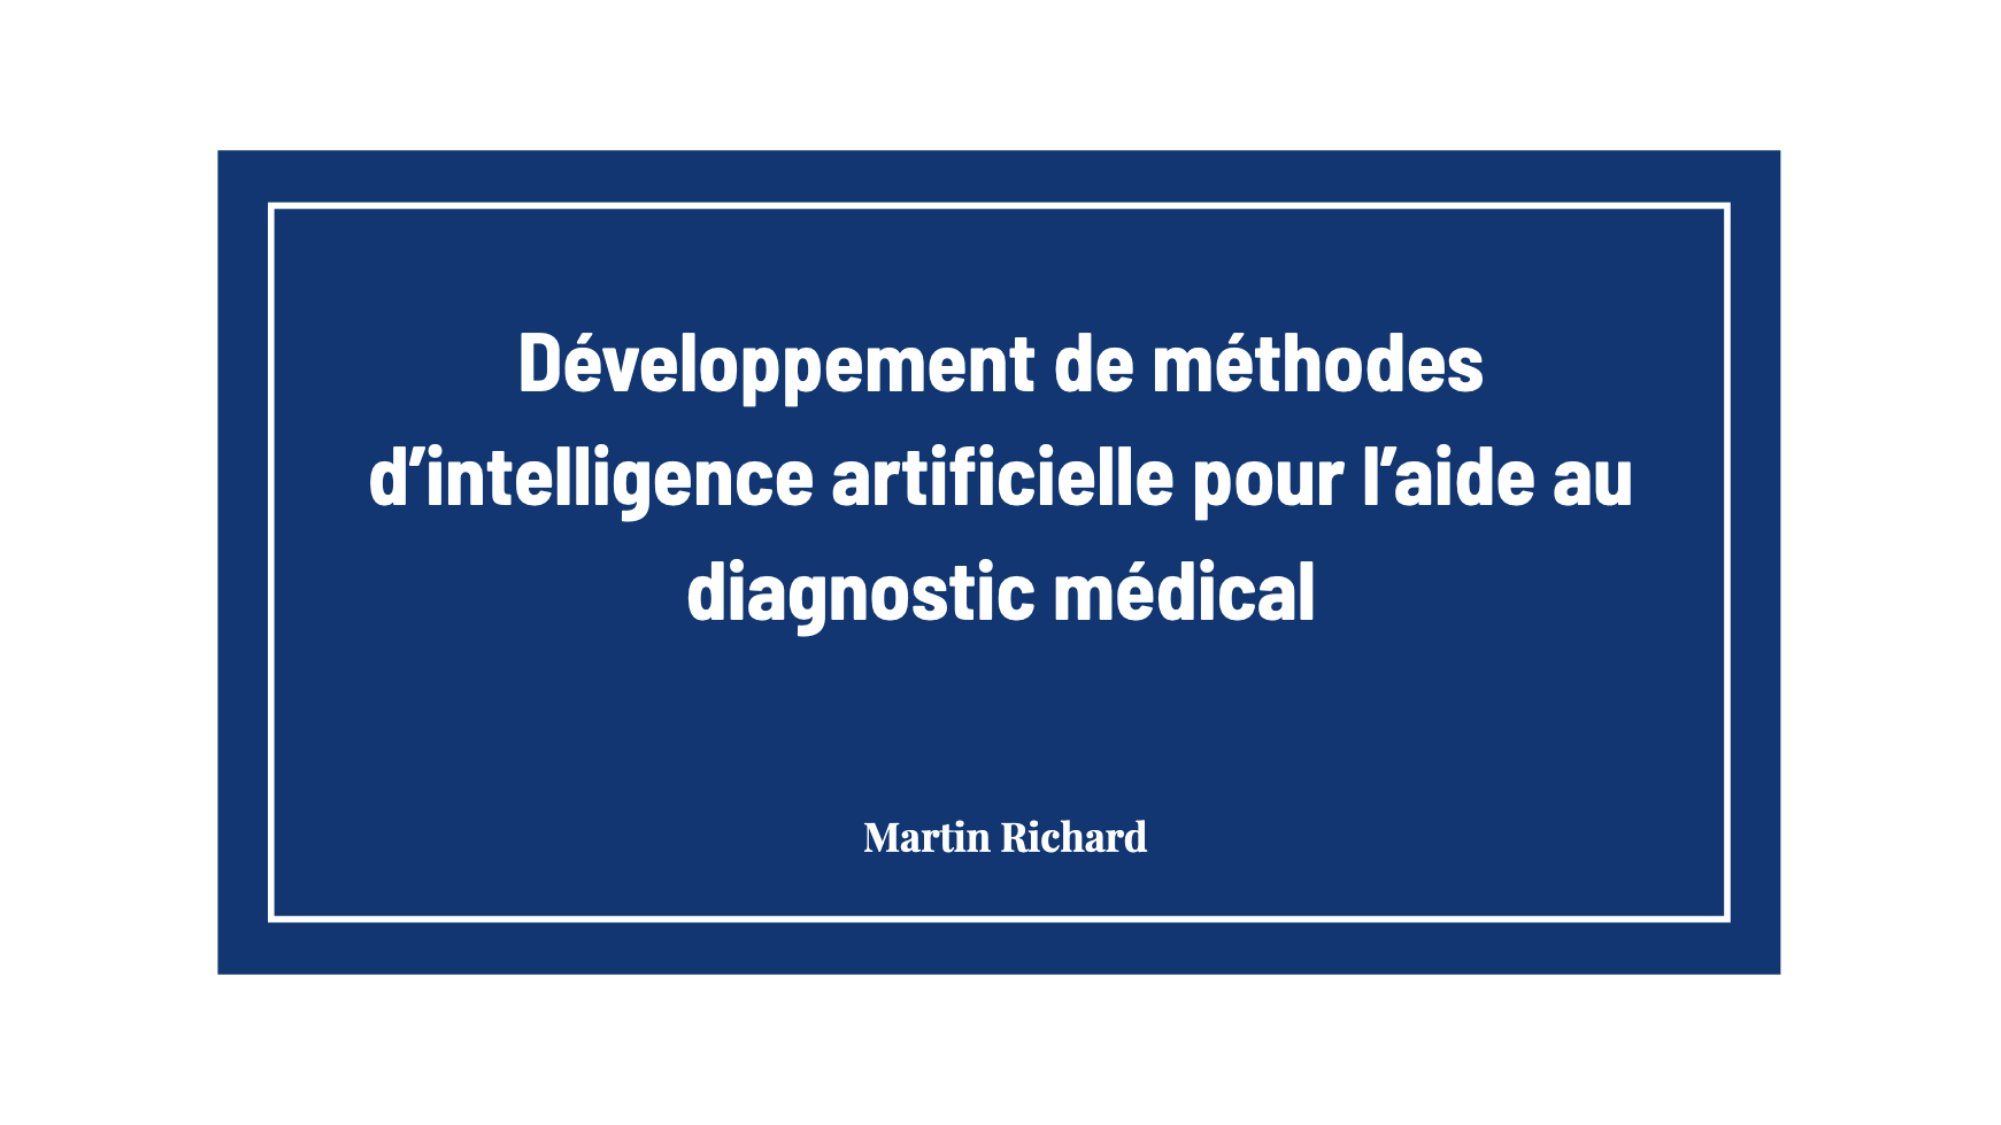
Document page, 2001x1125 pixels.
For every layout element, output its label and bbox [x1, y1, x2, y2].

picture [214, 149, 1786, 976]
